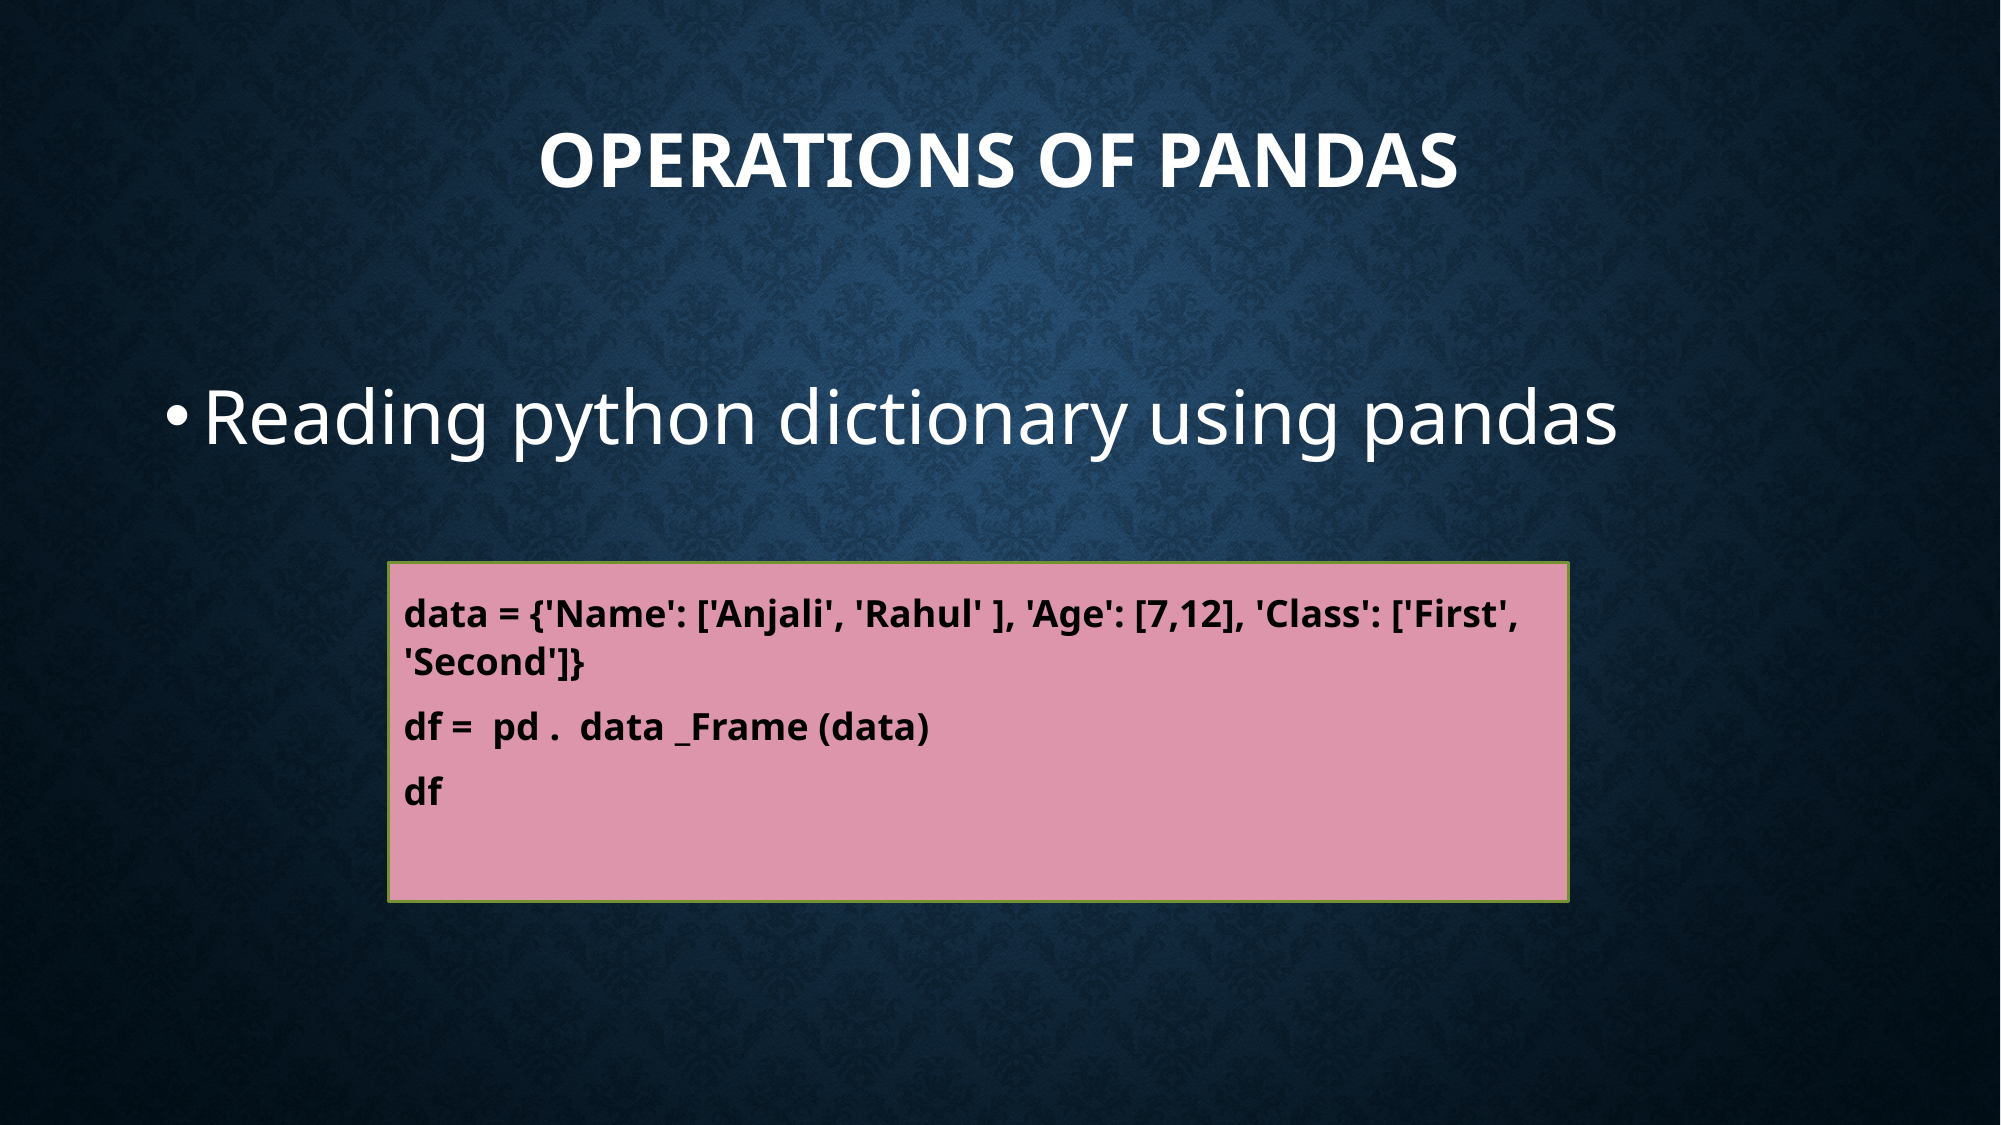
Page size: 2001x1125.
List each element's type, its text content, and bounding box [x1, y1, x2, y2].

text_box data = {'Name': ['Anjali', 'Rahul' ], 'Age': [7,12], 'Class': ['First', 'Second']} df = pd . data _Frame (data) df [387, 561, 1570, 903]
title Operations of pandas [149, 99, 1849, 318]
list Reading python dictionary using pandas [149, 343, 1849, 950]
